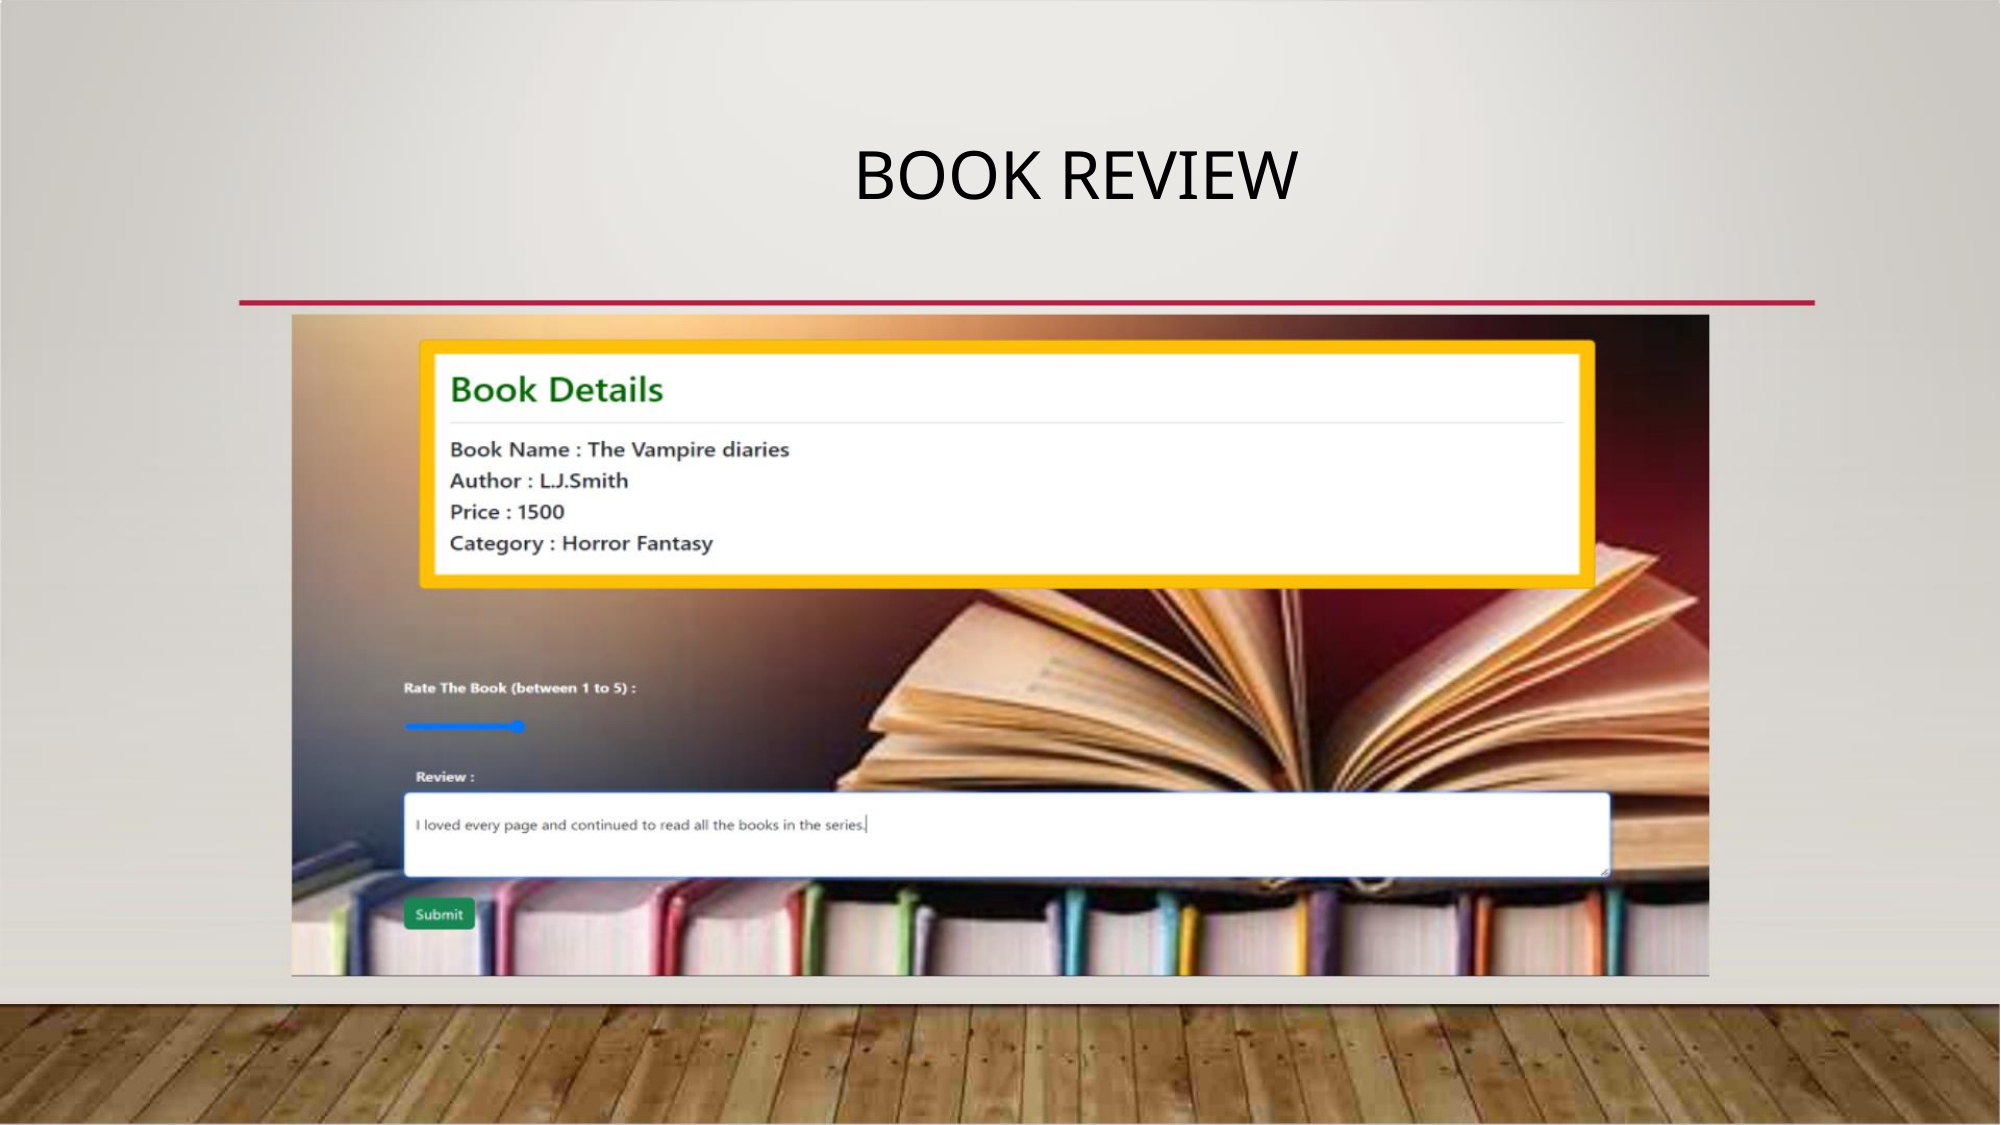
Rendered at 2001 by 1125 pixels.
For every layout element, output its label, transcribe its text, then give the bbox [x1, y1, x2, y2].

text_box [0, 0, 2000, 1125]
text_box BOOK REVIEW [853, 135, 1321, 213]
